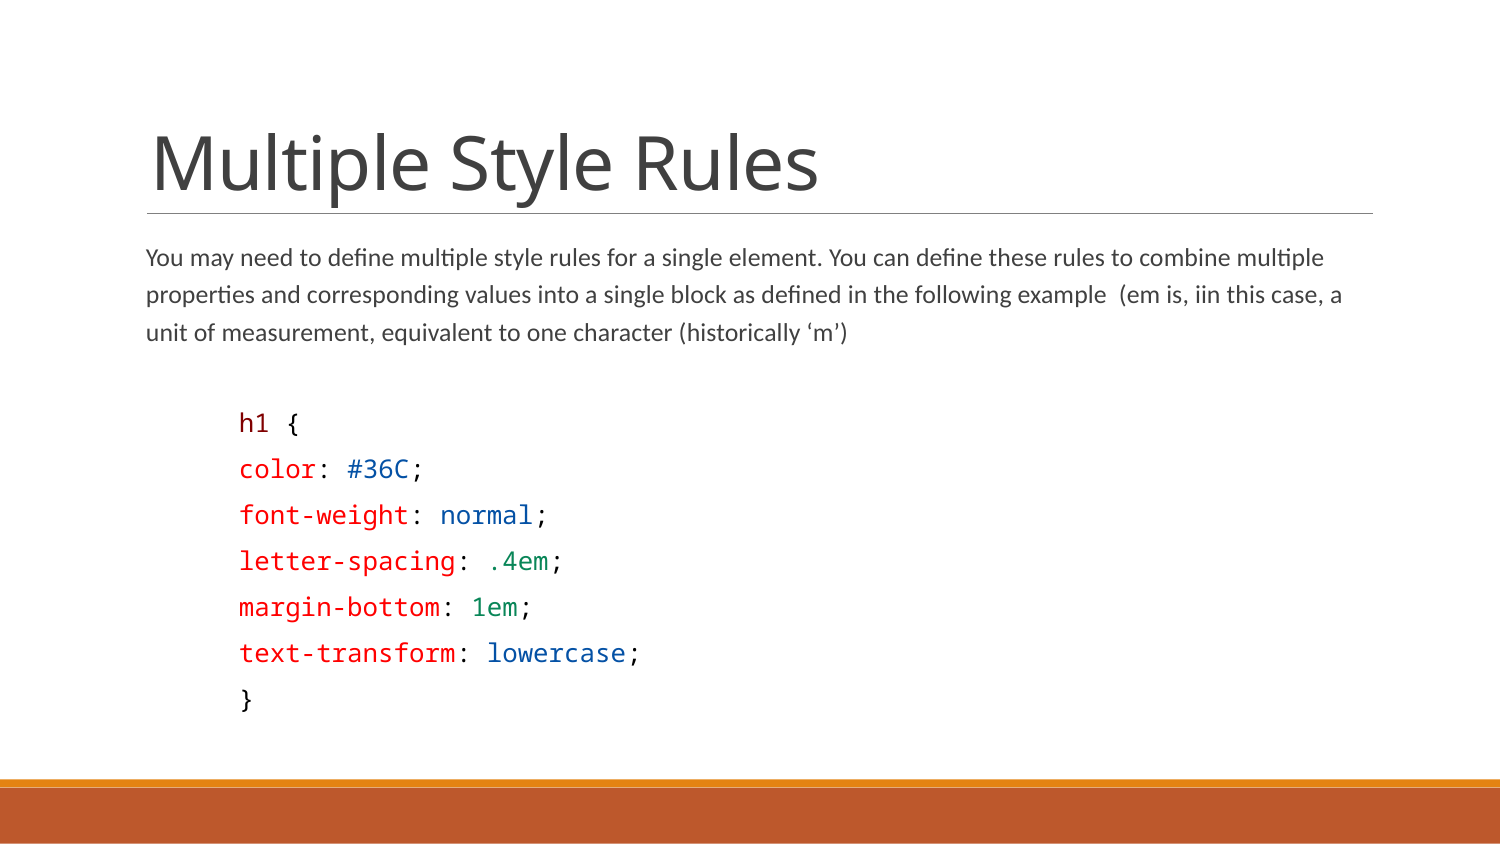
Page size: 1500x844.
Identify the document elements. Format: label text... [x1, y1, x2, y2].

title Multiple Style Rules [135, 35, 1373, 214]
list You may need to define multiple style rules for a single element. You can define these rules to combine multiple properties and corresponding values into a single block as defined in the following example (em is, iin this case, a unit of measurement, equivalent to one character (historically ‘m’) h1 { color: #36C; font-weight: normal; letter-spacing: .4em; margin-bottom: 1em; text-transform: lowercase; } [135, 227, 1373, 723]
